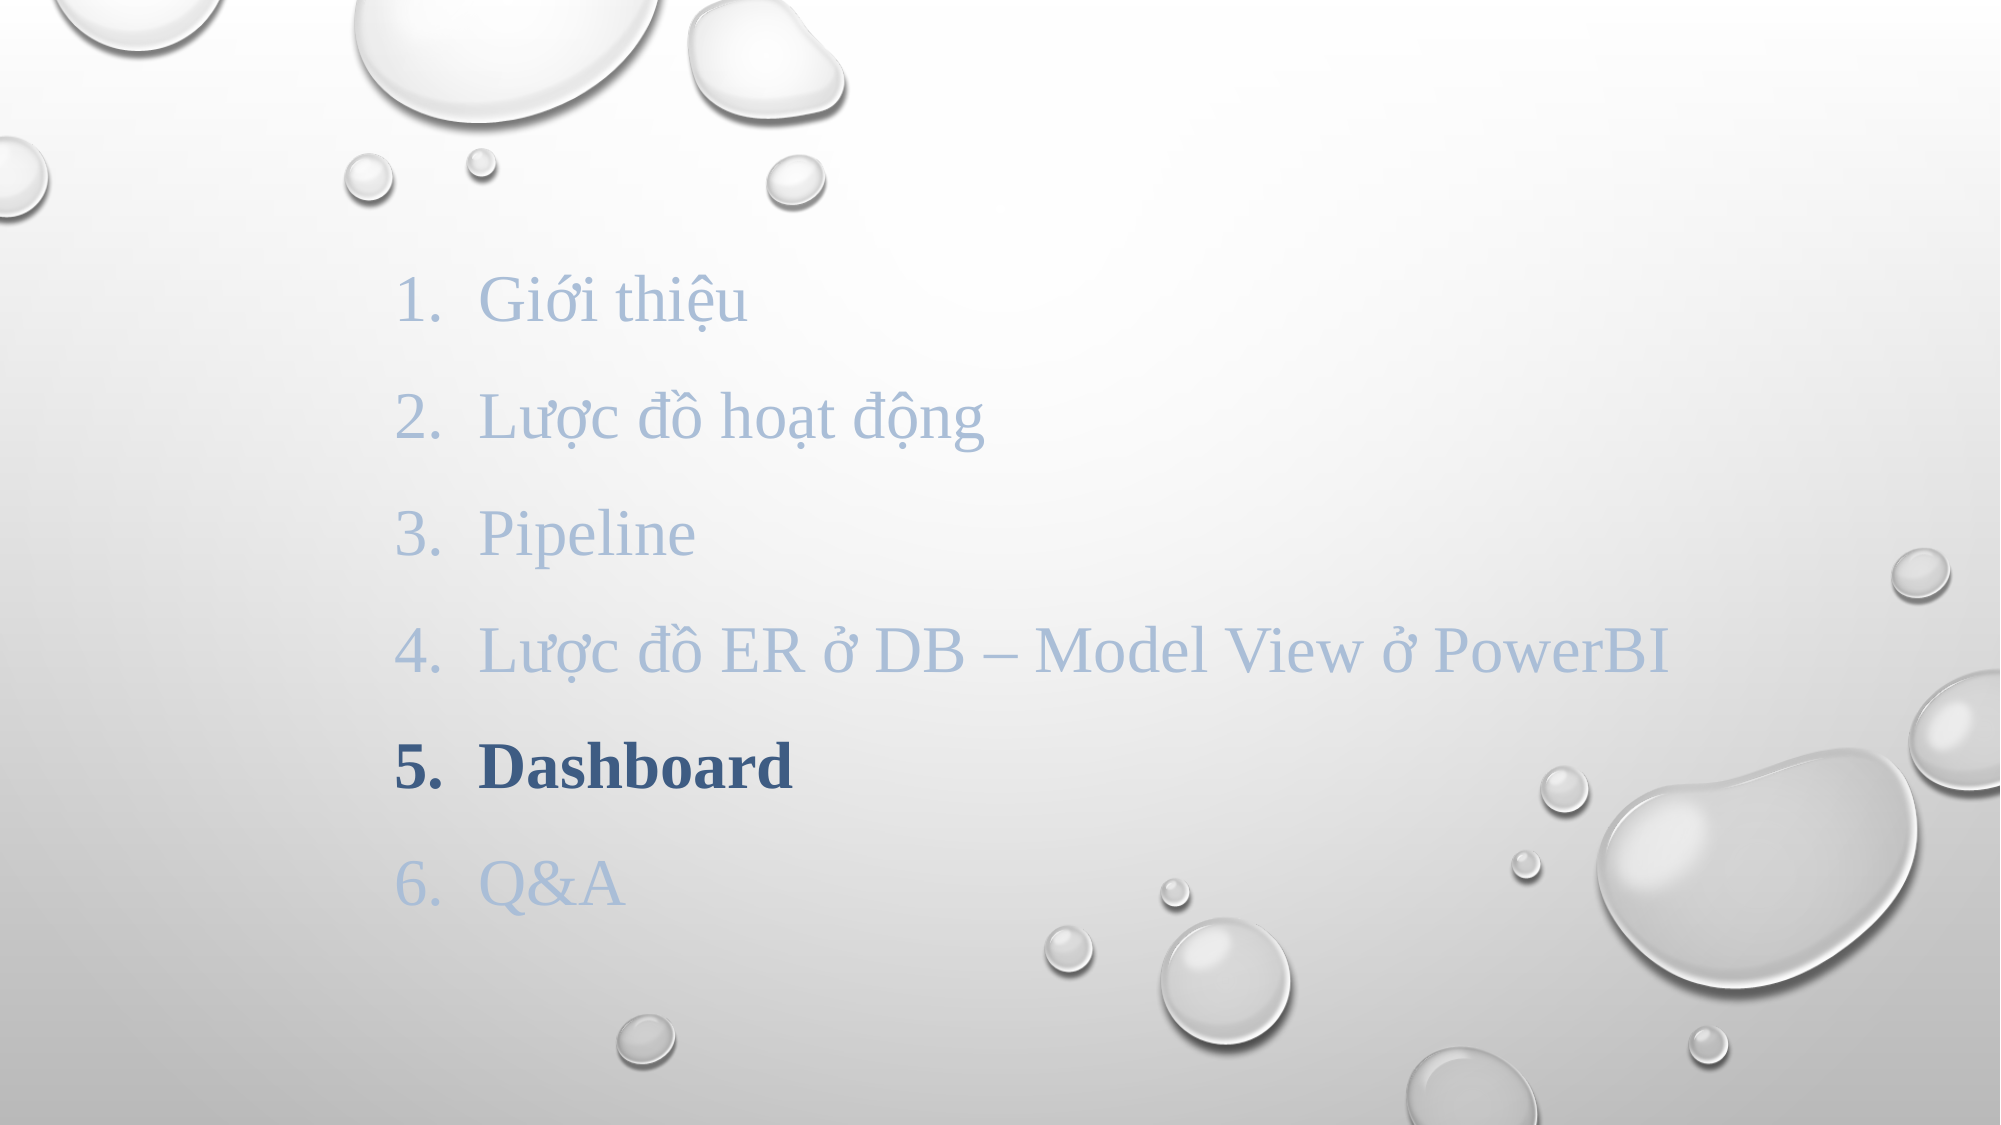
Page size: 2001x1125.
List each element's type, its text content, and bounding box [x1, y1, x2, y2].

picture [0, 0, 2000, 1125]
subtitle Giới thiệu Lược đồ hoạt động Pipeline Lược đồ ER ở DB – Model View ở PowerBI Dashboard Q&A [379, 231, 2000, 1095]
